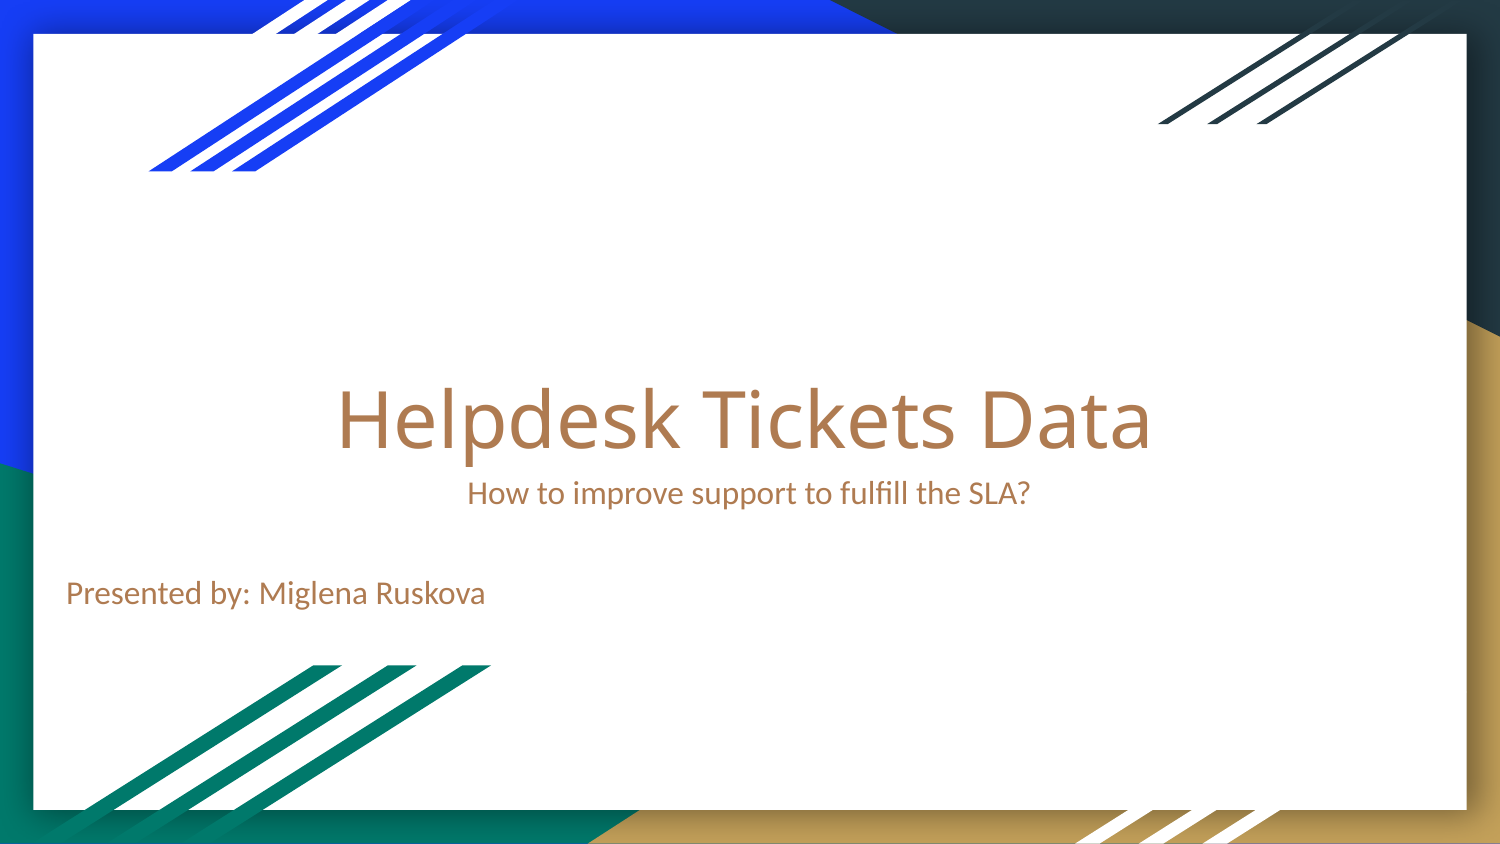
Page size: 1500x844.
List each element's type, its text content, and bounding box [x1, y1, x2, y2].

subtitle How to improve support to fulfill the SLA? Presented by: Miglena Ruskova [51, 464, 1449, 753]
title Helpdesk Tickets Data [304, 298, 1185, 464]
